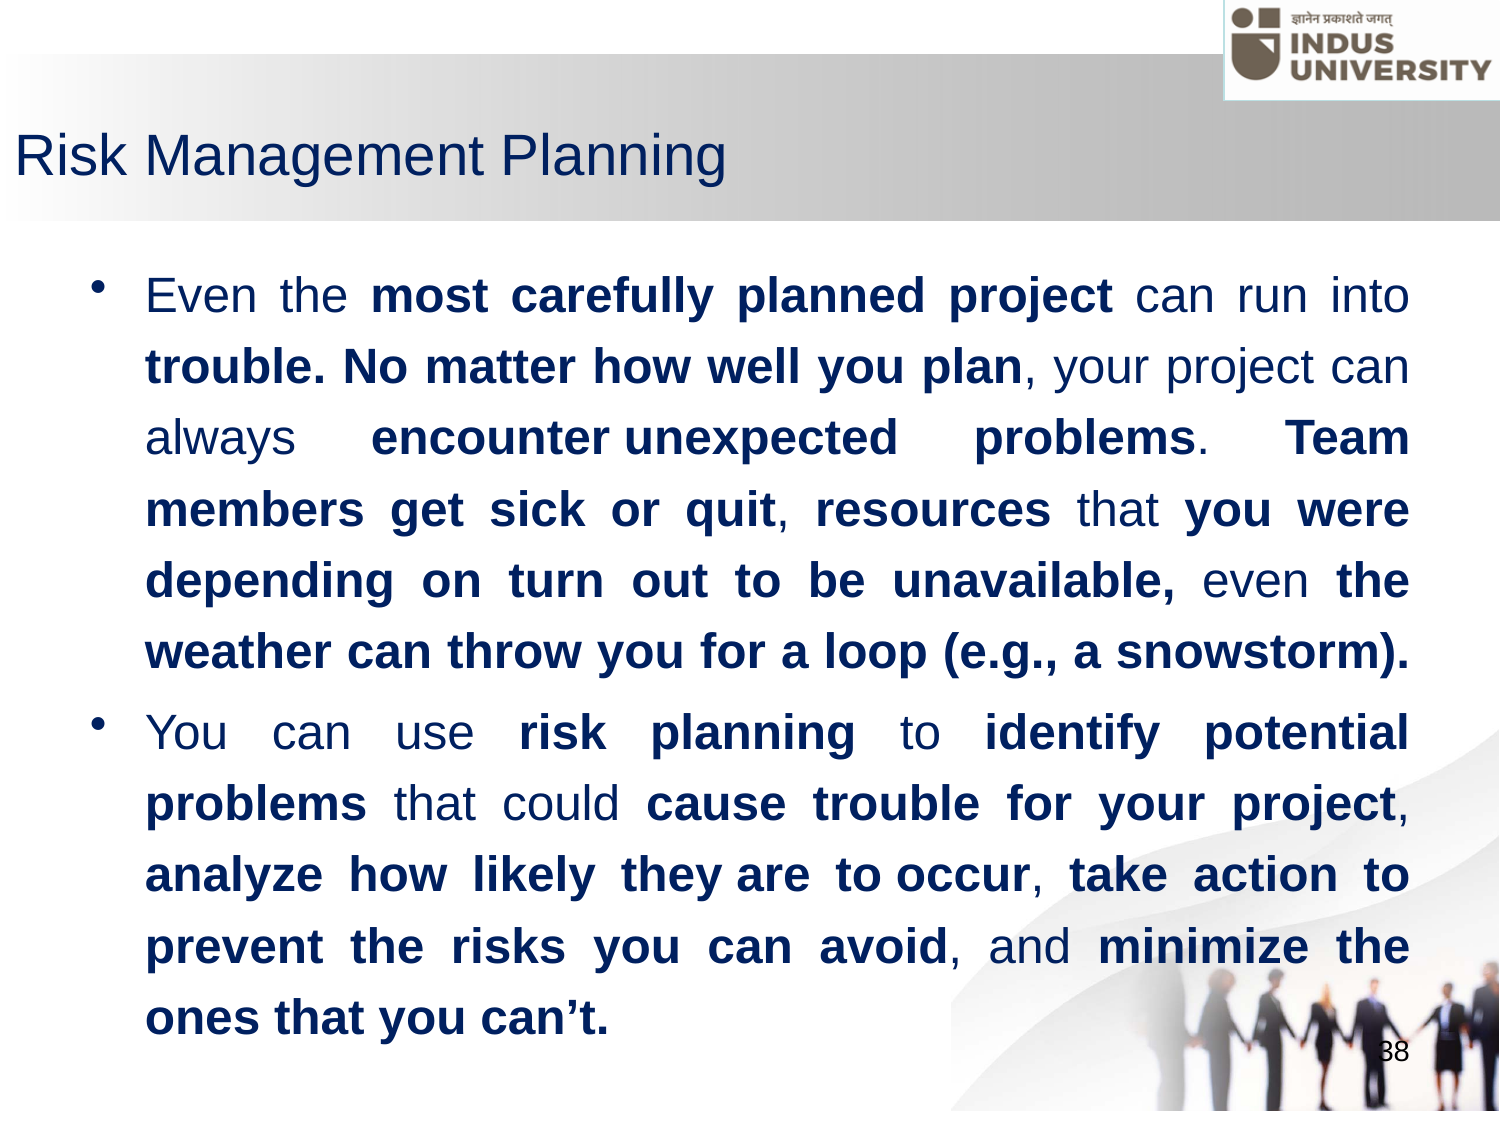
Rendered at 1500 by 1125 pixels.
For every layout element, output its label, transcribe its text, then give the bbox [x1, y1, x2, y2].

picture [1224, 0, 1500, 100]
title Risk Management Planning [0, 99, 1500, 206]
picture [951, 728, 1499, 1111]
slide_number 38 [1074, 1024, 1425, 1103]
list Even the most carefully planned project can run into trouble. No matter how well you plan, your project can always encounter unexpected problems. Team members get sick or quit, resources that you were depending on turn out to be unavailable, even the weather can throw you for a loop (e.g., a snowstorm). You can use risk planning to identify potential problems that could cause trouble for your project, analyze how likely they are to occur, take action to prevent the risks you can avoid, and minimize the ones that you can’t. [74, 243, 1426, 1076]
